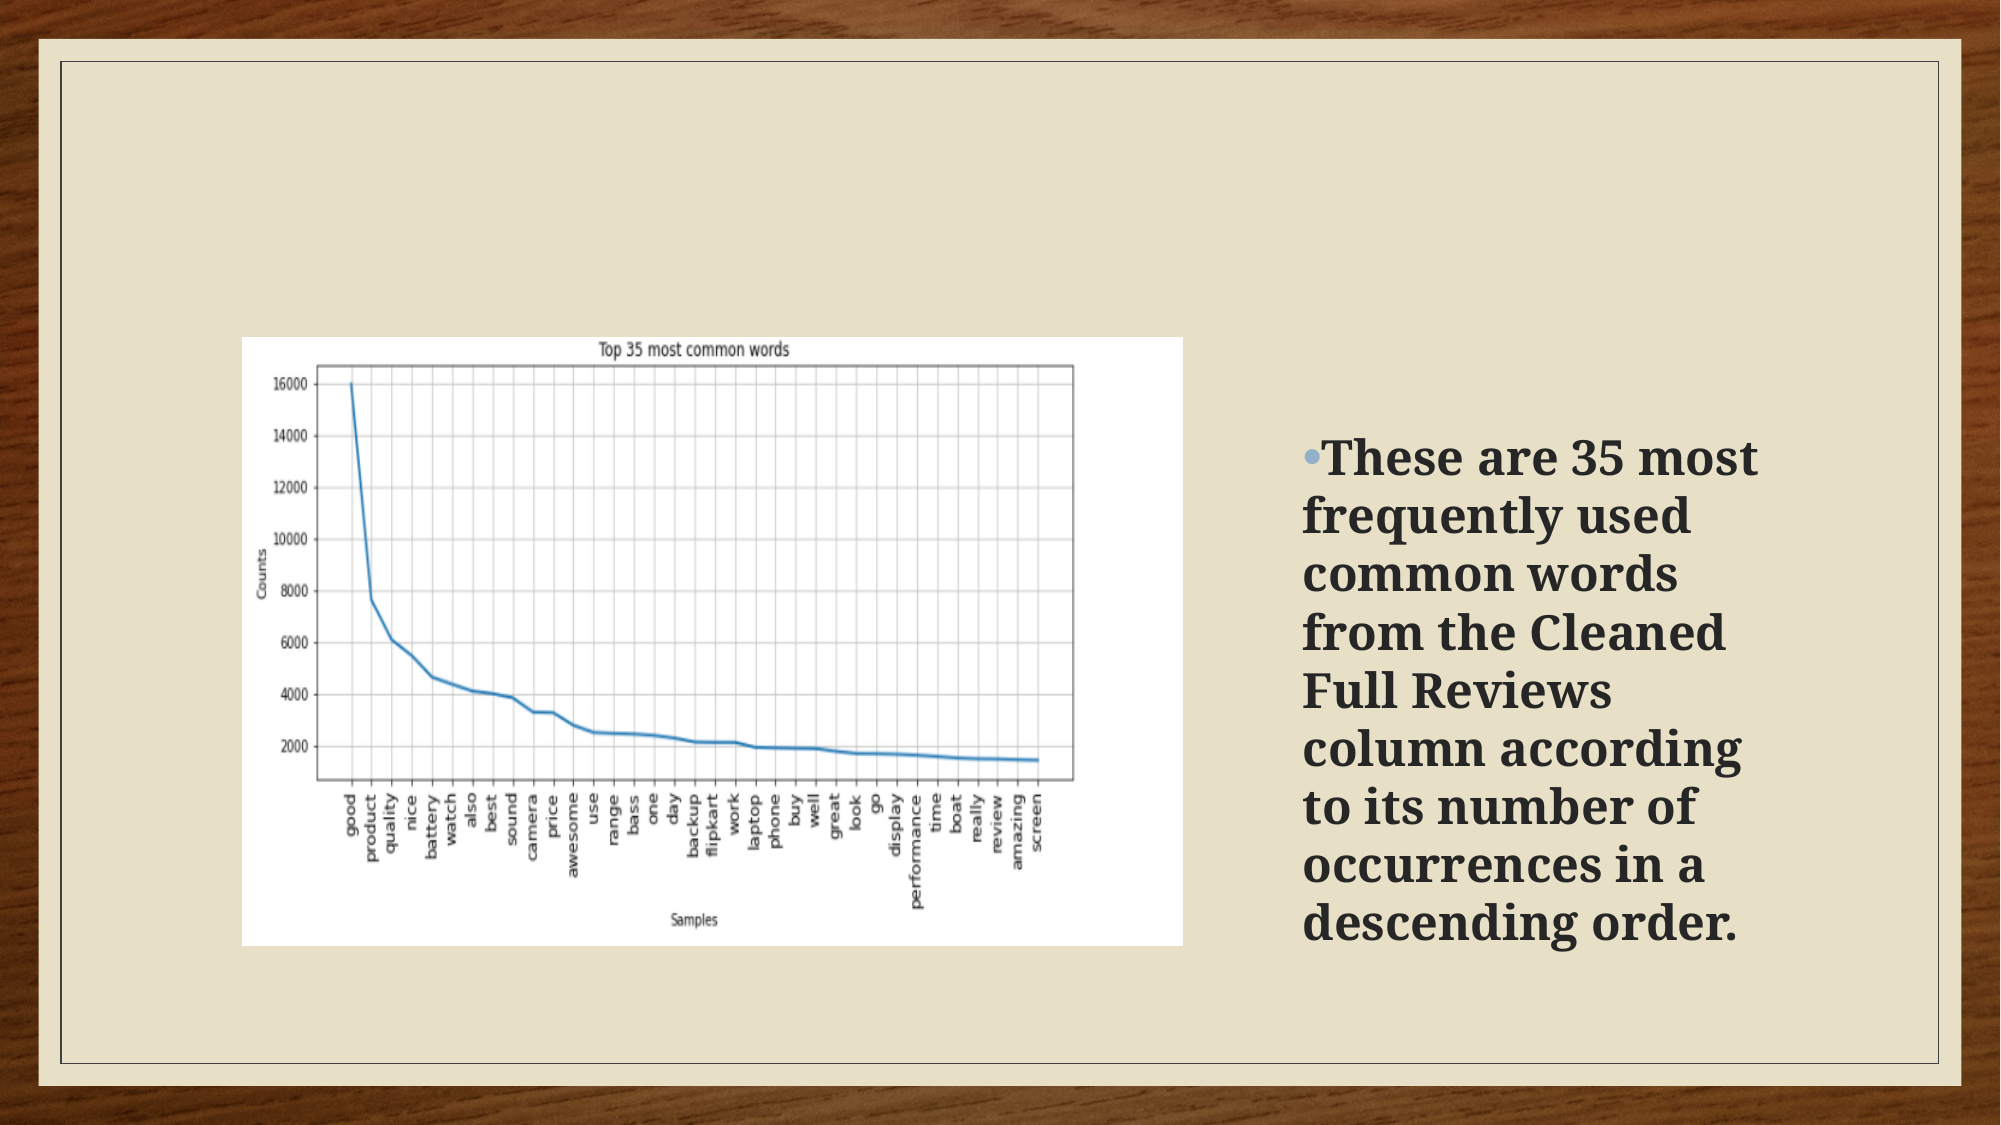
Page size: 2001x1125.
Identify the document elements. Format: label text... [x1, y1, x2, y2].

picture [0, 0, 2001, 1125]
text_box These are 35 most frequently used common words from the Cleaned Full Reviews column according to its number of occurrences in a descending order. [1287, 419, 1788, 964]
